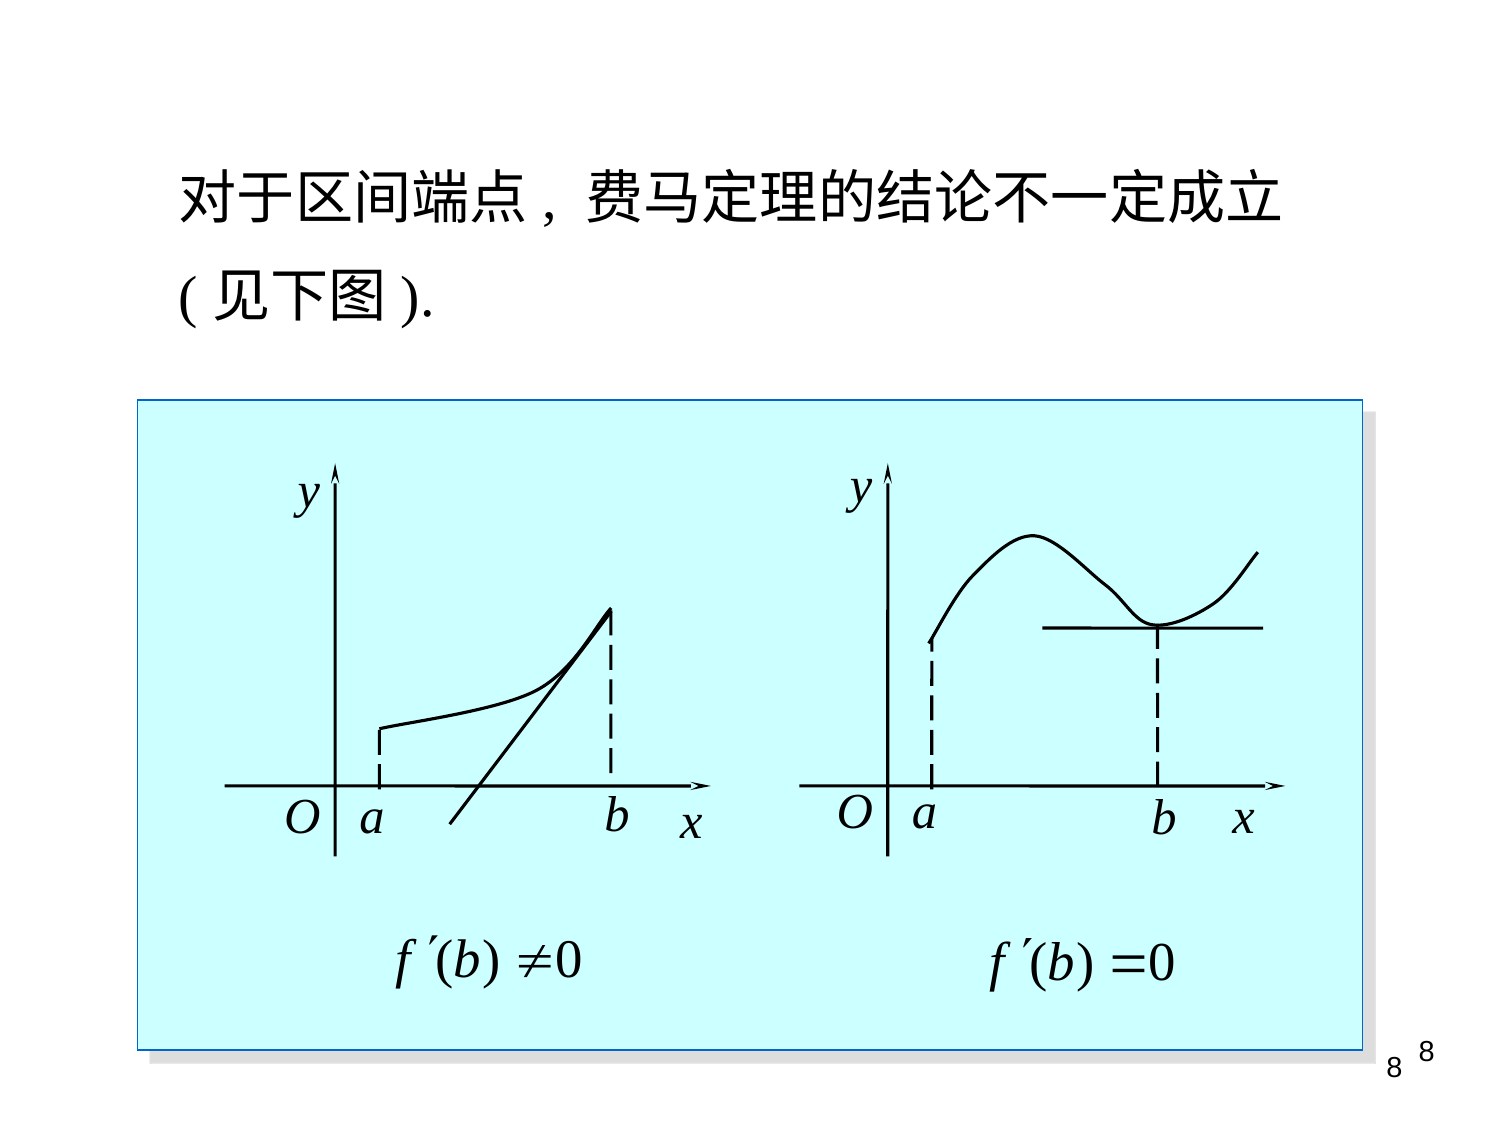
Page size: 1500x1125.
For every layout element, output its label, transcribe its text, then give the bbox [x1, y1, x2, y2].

text_box 对于区间端点, 费马定理的结论不一定成立(见下图). [163, 124, 1331, 336]
text_box [137, 399, 1363, 1051]
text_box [799, 445, 1286, 857]
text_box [224, 449, 725, 857]
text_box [975, 934, 1179, 999]
text_box 8 [1074, 1024, 1450, 1103]
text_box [381, 932, 587, 996]
